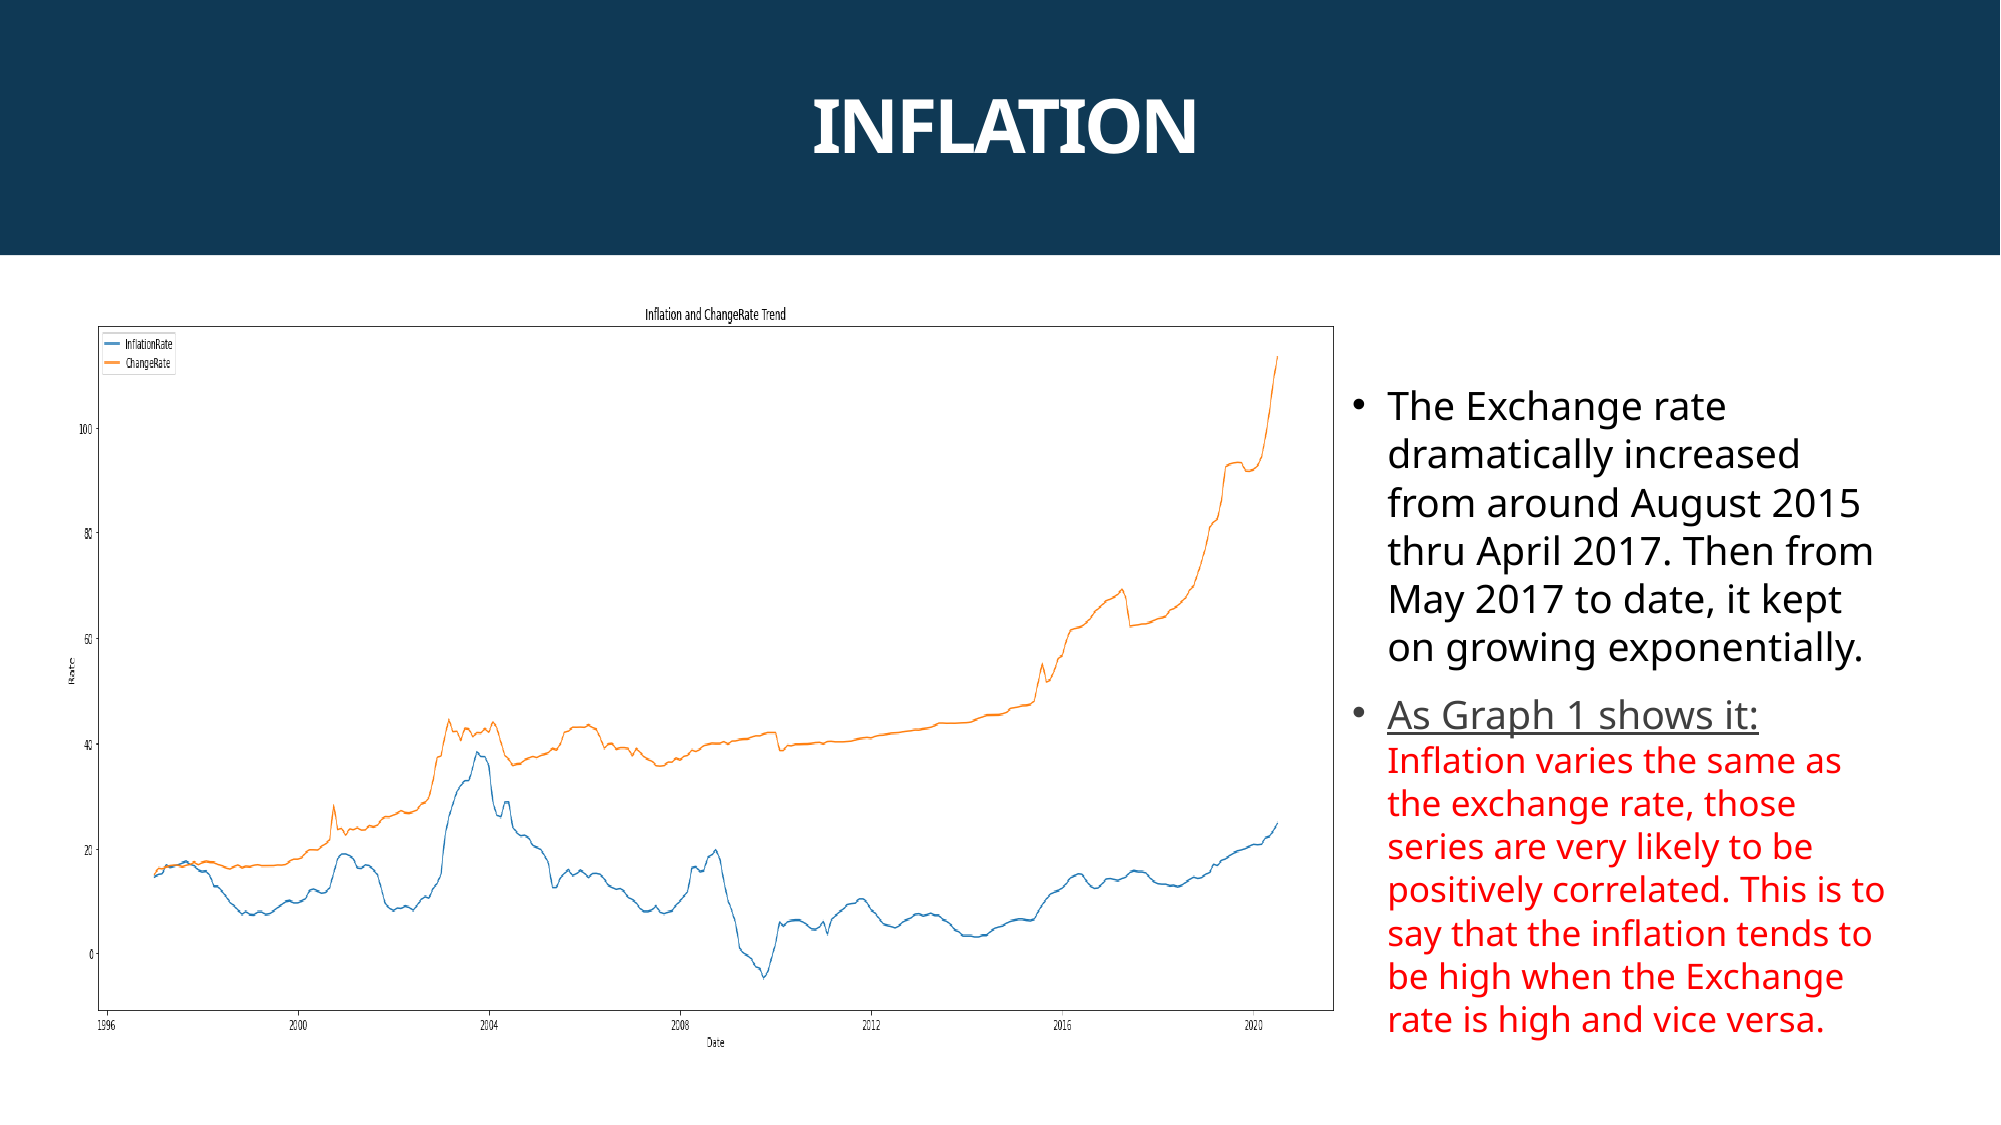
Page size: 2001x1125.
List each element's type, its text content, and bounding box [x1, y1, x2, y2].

list INFLATION [0, 0, 2000, 256]
text_box The Exchange rate dramatically increased from around August 2015 thru April 2017. Then from May 2017 to date, it kept on growing exponentially. As Graph 1 shows it: Inflation varies the same as the exchange rate, those series are very likely to be positively correlated. This is to say that the inflation tends to be high when the Exchange rate is high and vice versa. [1338, 375, 1907, 1058]
picture [63, 299, 1338, 1058]
